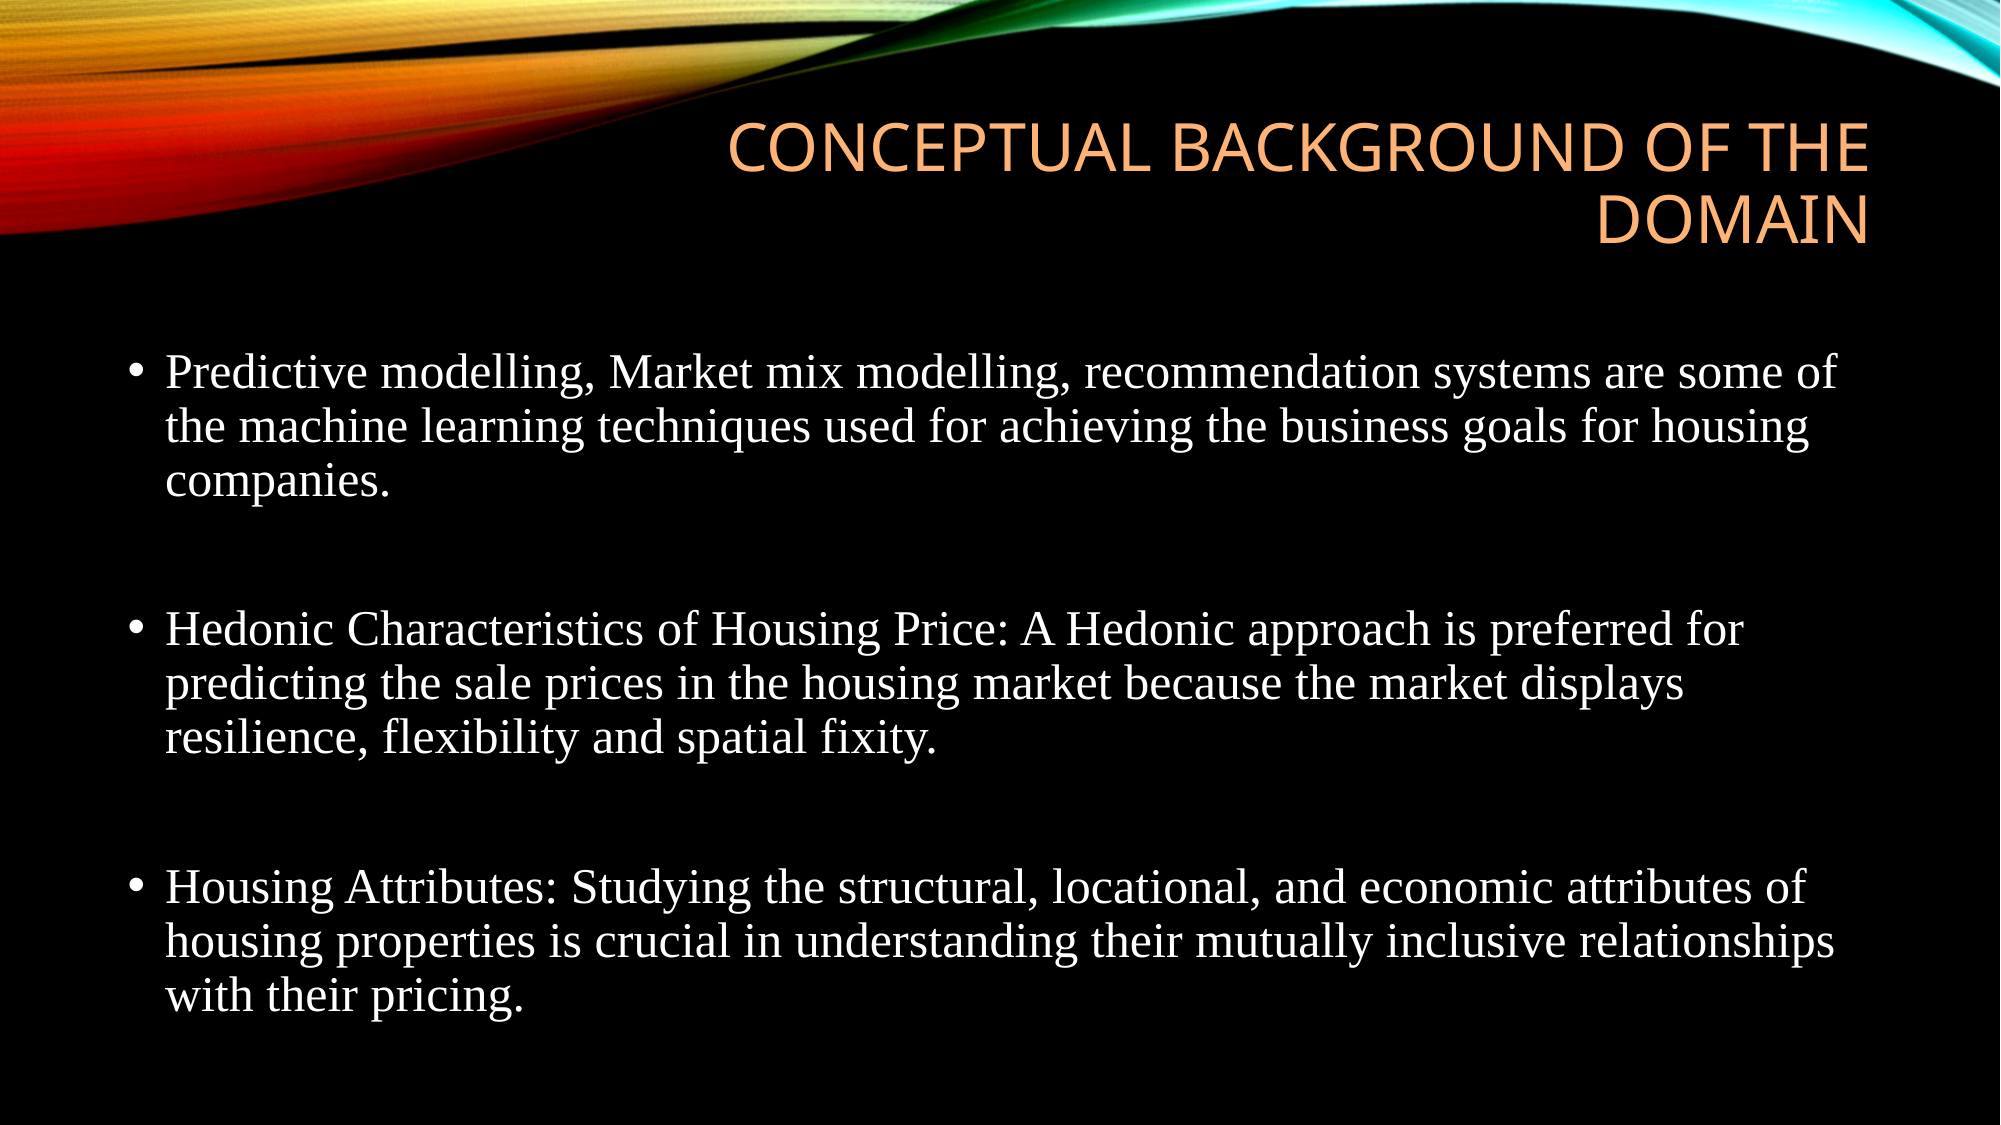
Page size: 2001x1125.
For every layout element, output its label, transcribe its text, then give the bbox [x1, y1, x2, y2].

title Conceptual Background of the domain [474, 104, 1888, 337]
picture [0, 0, 2000, 237]
list Predictive modelling, Market mix modelling, recommendation systems are some of the machine learning techniques used for achieving the business goals for housing companies. Hedonic Characteristics of Housing Price: A Hedonic approach is preferred for predicting the sale prices in the housing market because the market displays resilience, flexibility and spatial fixity. Housing Attributes: Studying the structural, locational, and economic attributes of housing properties is crucial in understanding their mutually inclusive relationships with their pricing. [112, 337, 1888, 1045]
